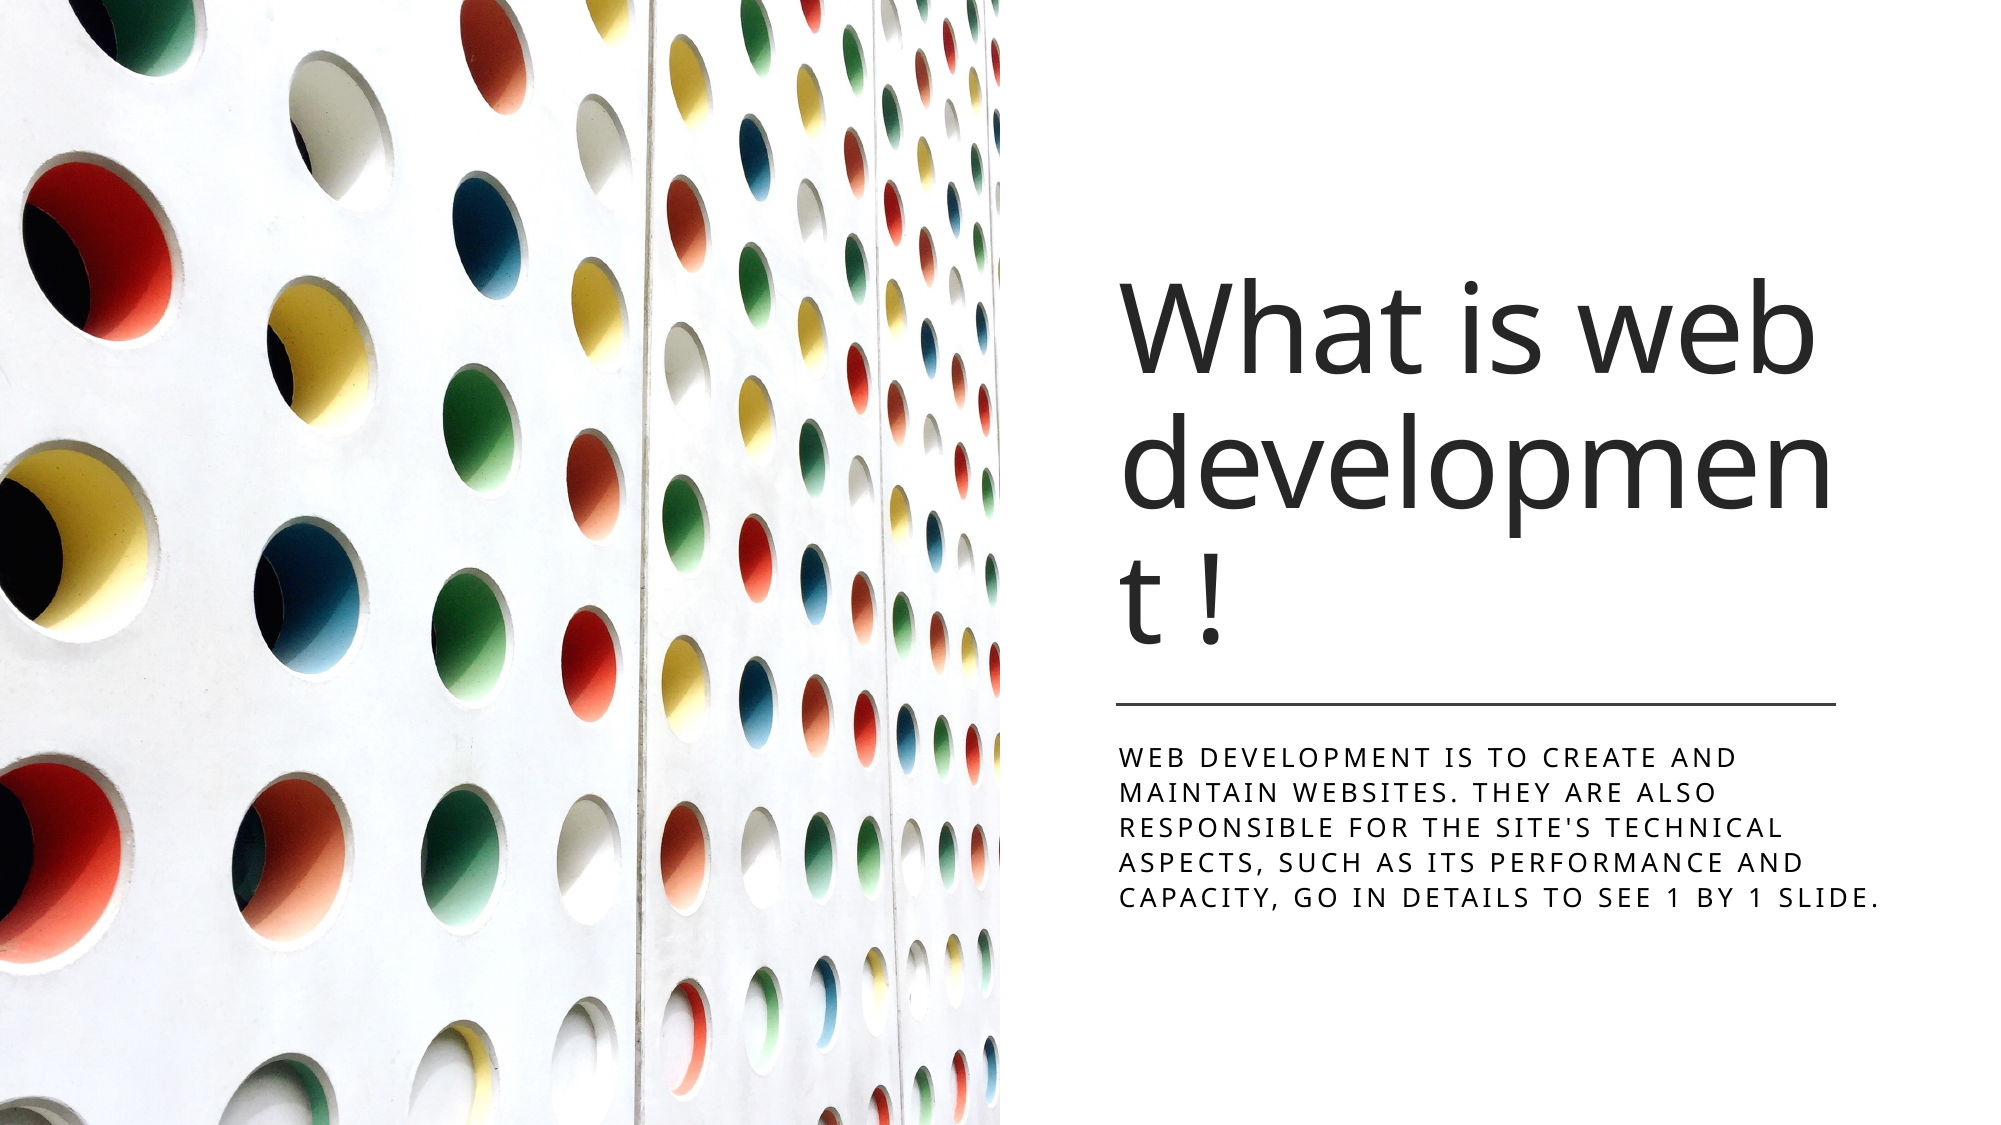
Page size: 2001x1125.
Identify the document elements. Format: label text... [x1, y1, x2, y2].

title What is web development ! [1103, 104, 1894, 679]
picture [0, 0, 1001, 1125]
text_box [1006, 0, 2000, 1125]
subtitle Web development is to create and maintain websites. They are also responsible for the site's technical aspects, such as its performance and capacity, go in details to see 1 by 1 slide. [1103, 730, 1897, 935]
